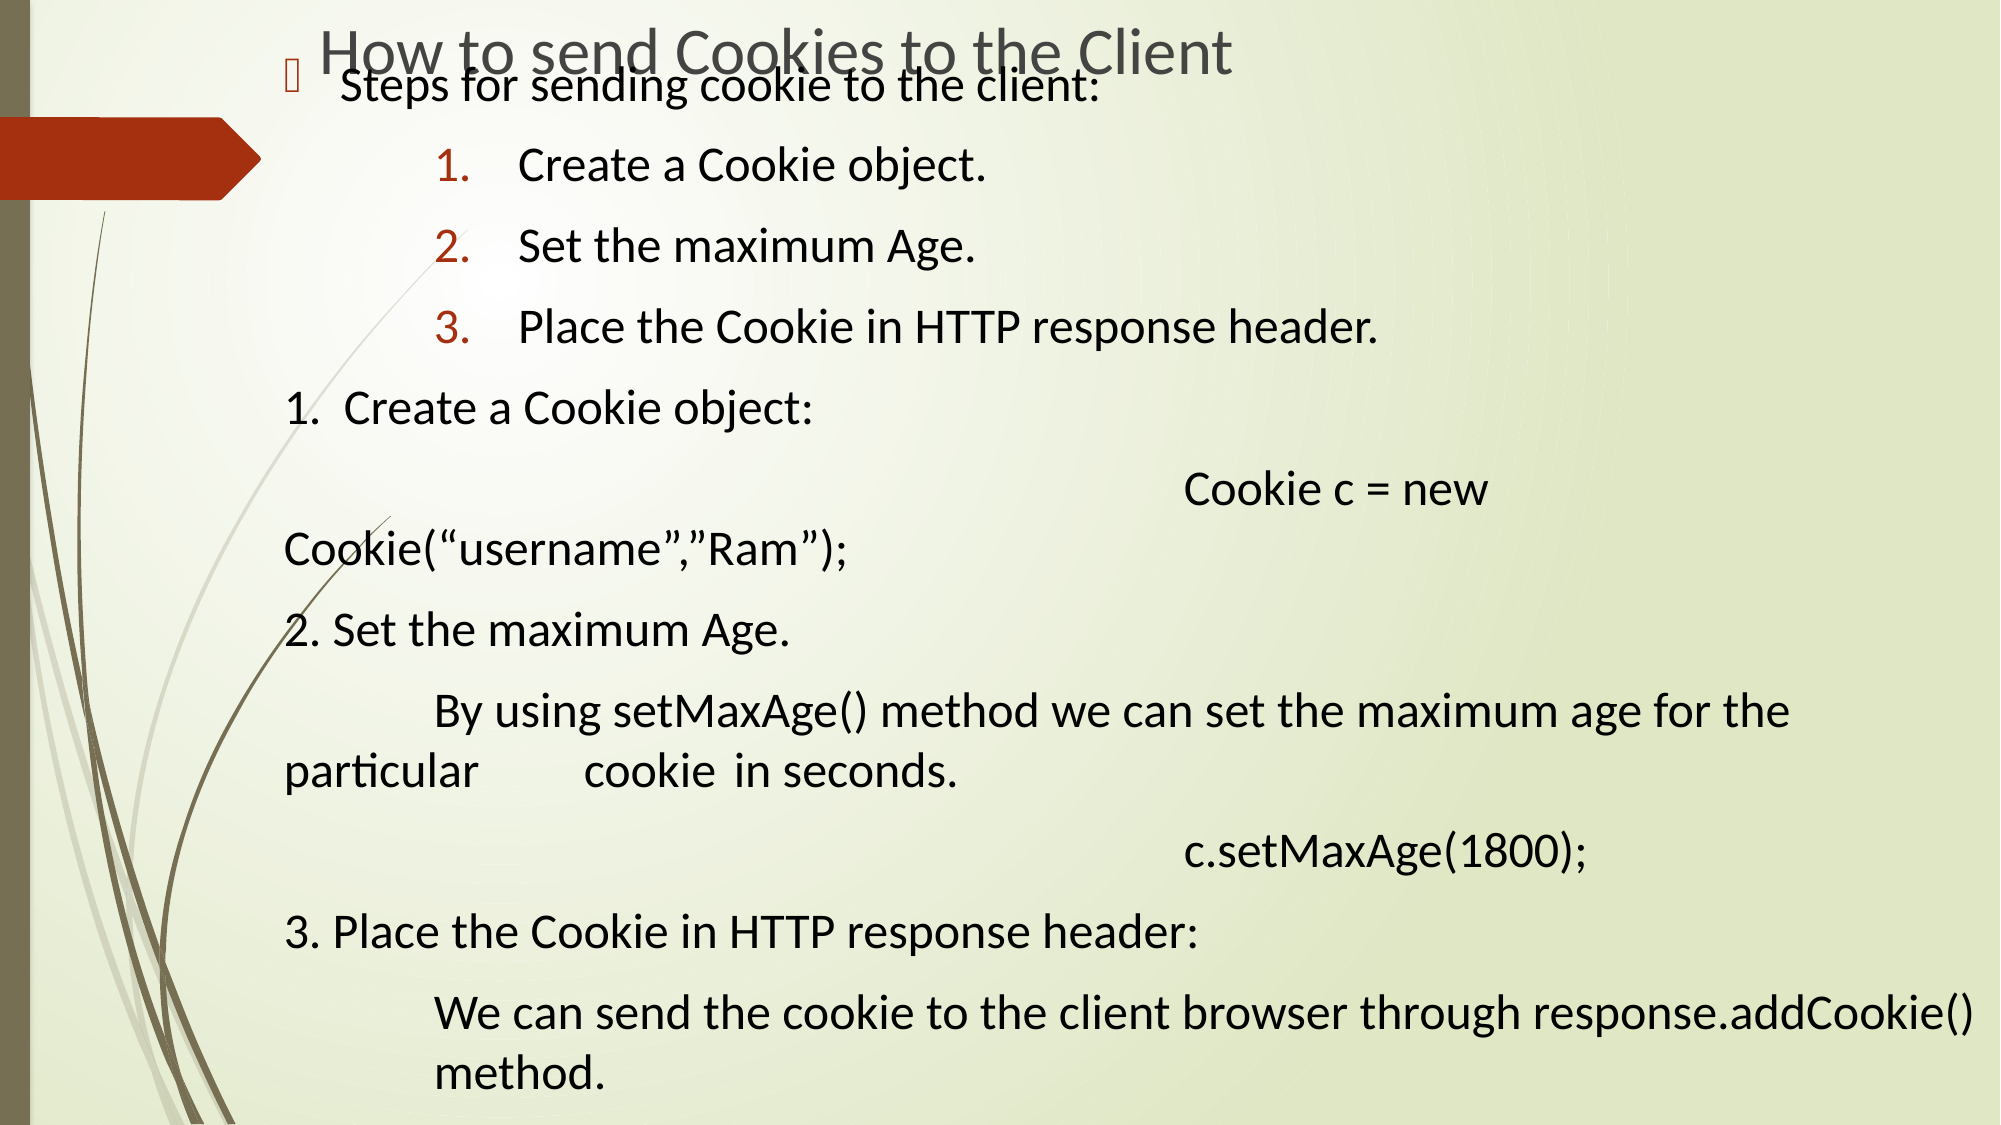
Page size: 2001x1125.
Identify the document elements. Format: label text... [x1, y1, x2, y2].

list Steps for sending cookie to the client: Create a Cookie object. Set the maximum Age. Place the Cookie in HTTP response header. 1. Create a Cookie object: Cookie c = new Cookie(“username”,”Ram”); 2. Set the maximum Age. By using setMaxAge() method we can set the maximum age for the particular cookie in seconds. c.setMaxAge(1800); 3. Place the Cookie in HTTP response header: We can send the cookie to the client browser through response.addCookie() method. response.addCookie(c); [268, 43, 2000, 1125]
title How to send Cookies to the Client [304, 0, 1309, 43]
